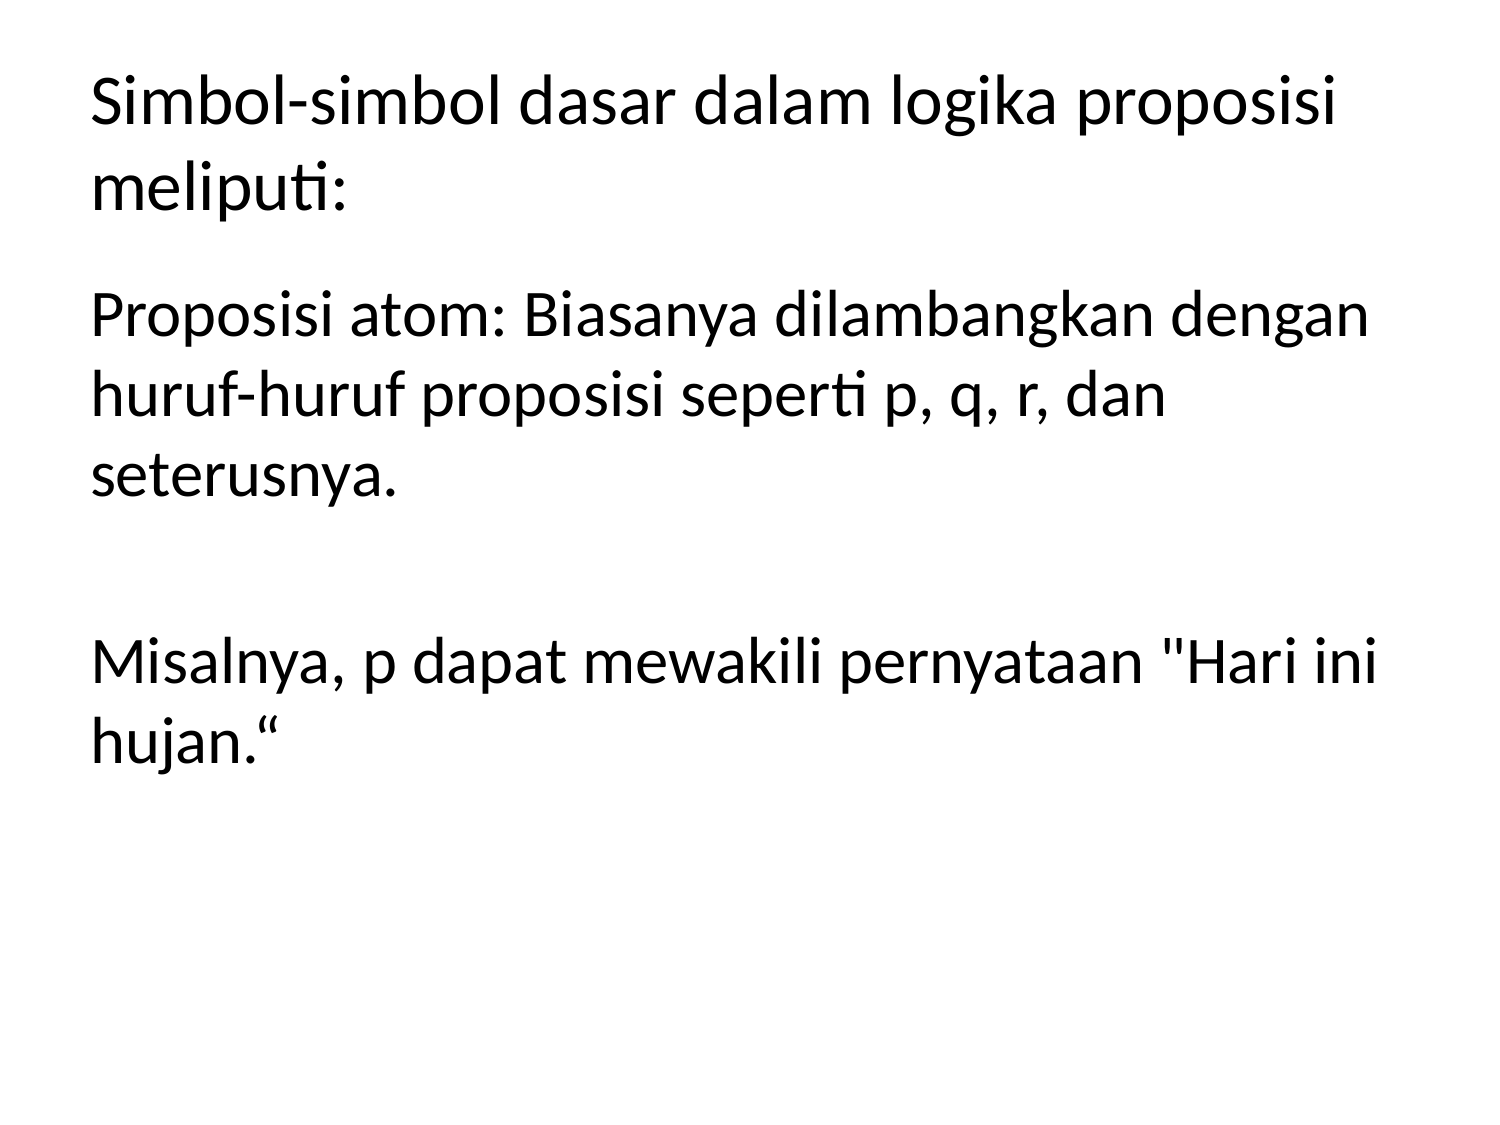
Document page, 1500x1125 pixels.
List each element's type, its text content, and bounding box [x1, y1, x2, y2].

list Proposisi atom: Biasanya dilambangkan dengan huruf-huruf proposisi seperti p, q, r, dan seterusnya. Misalnya, p dapat mewakili pernyataan "Hari ini hujan.“ [75, 262, 1425, 1005]
title Simbol-simbol dasar dalam logika proposisi meliputi: [75, 45, 1425, 233]
